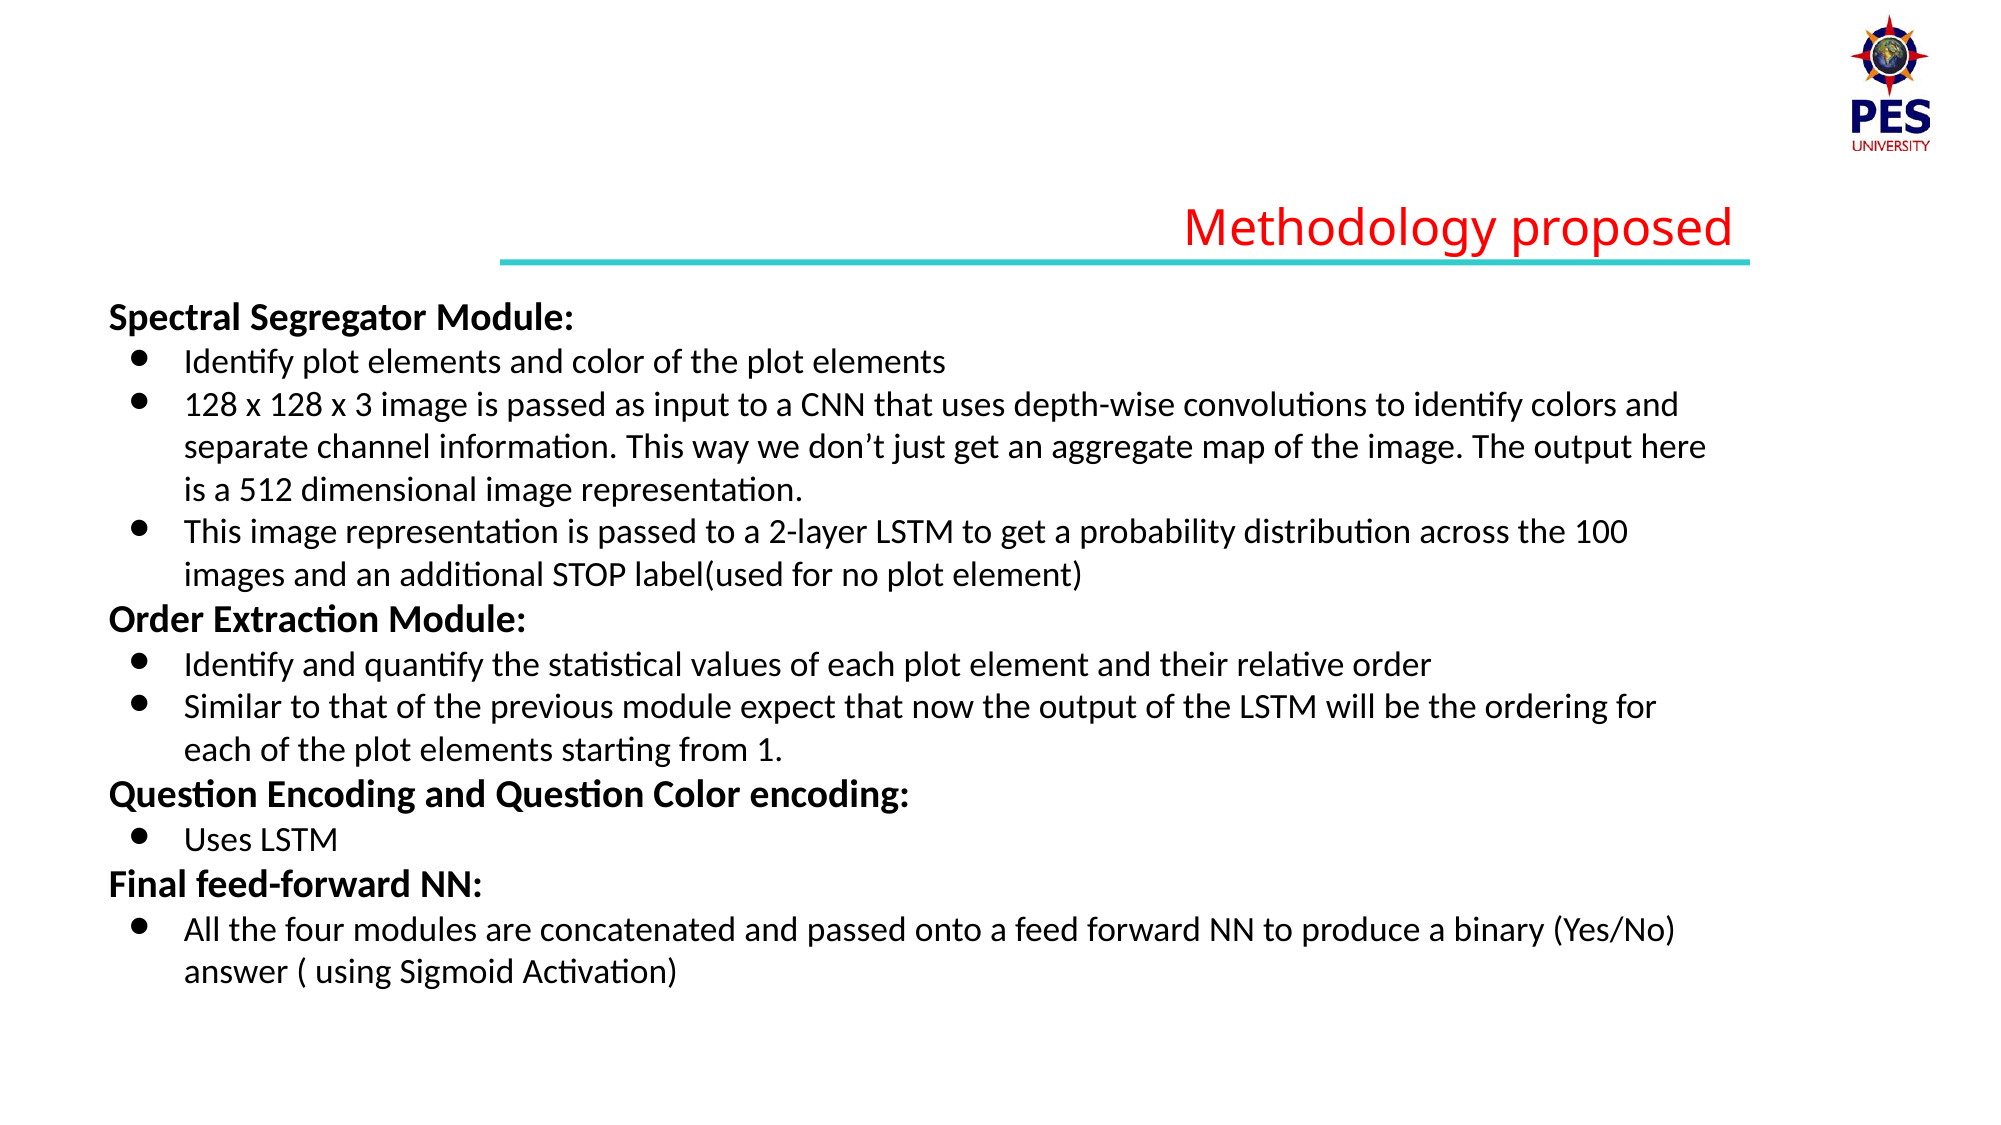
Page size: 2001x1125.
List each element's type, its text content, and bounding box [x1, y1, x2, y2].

picture [1850, 13, 1930, 152]
text_box [500, 259, 1750, 266]
text_box Spectral Segregator Module: Identify plot elements and color of the plot elements 128 x 128 x 3 image is passed as input to a CNN that uses depth-wise convolutions to identify colors and separate channel information. This way we don’t just get an aggregate map of the image. The output here is a 512 dimensional image representation. This image representation is passed to a 2-layer LSTM to get a probability distribution across the 100 images and an additional STOP label(used for no plot element) Order Extraction Module: Identify and quantify the statistical values of each plot element and their relative order Similar to that of the previous module expect that now the output of the LSTM will be the ordering for each of the plot elements starting from 1. Question Encoding and Question Color encoding: Uses LSTM Final feed-forward NN: All the four modules are concatenated and passed onto a feed forward NN to produce a binary (Yes/No) answer ( using Sigmoid Activation) [93, 330, 1751, 1046]
text_box Methodology proposed [585, 187, 1750, 264]
